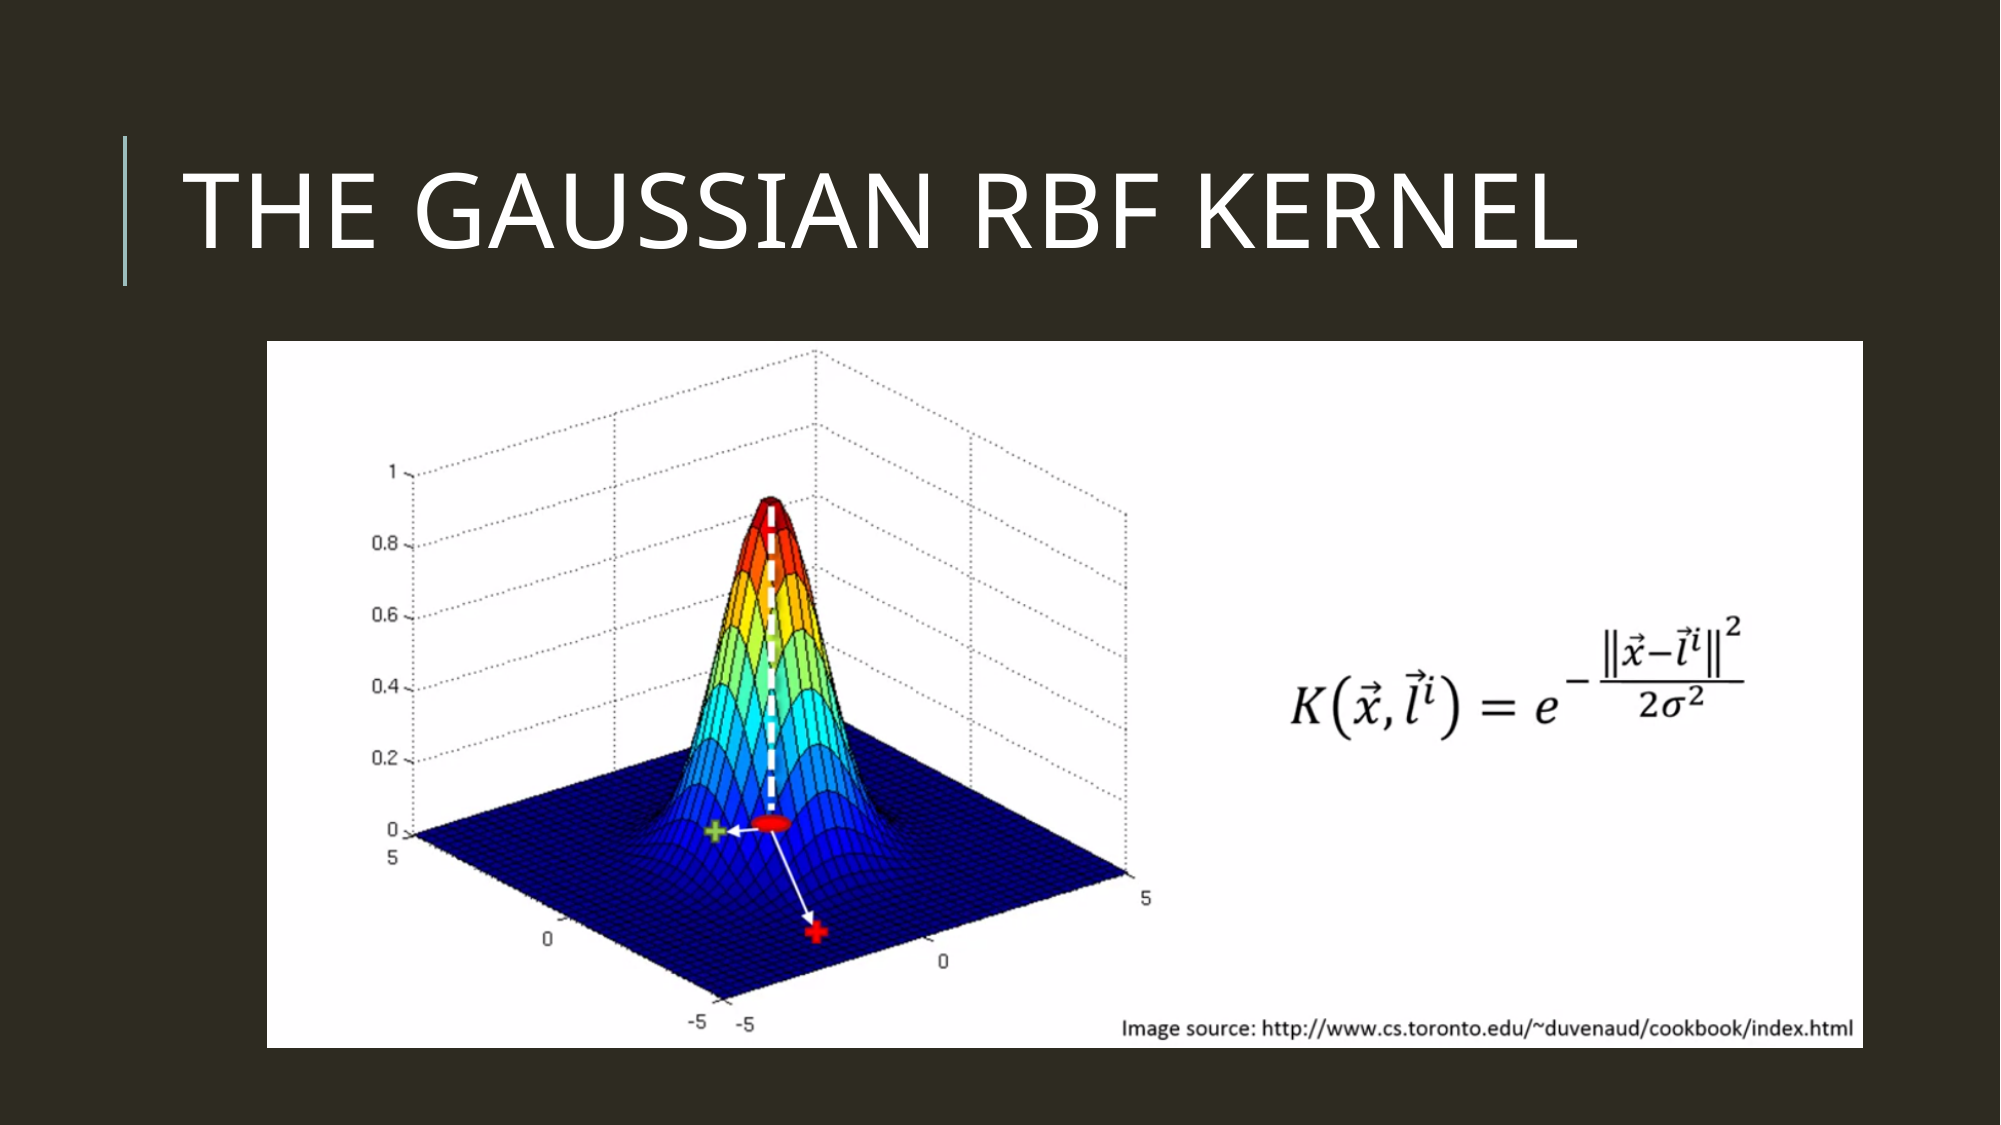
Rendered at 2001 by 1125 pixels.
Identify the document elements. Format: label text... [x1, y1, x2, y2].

picture [267, 341, 1863, 1049]
title The gaussian rbf kernel [168, 96, 1763, 342]
